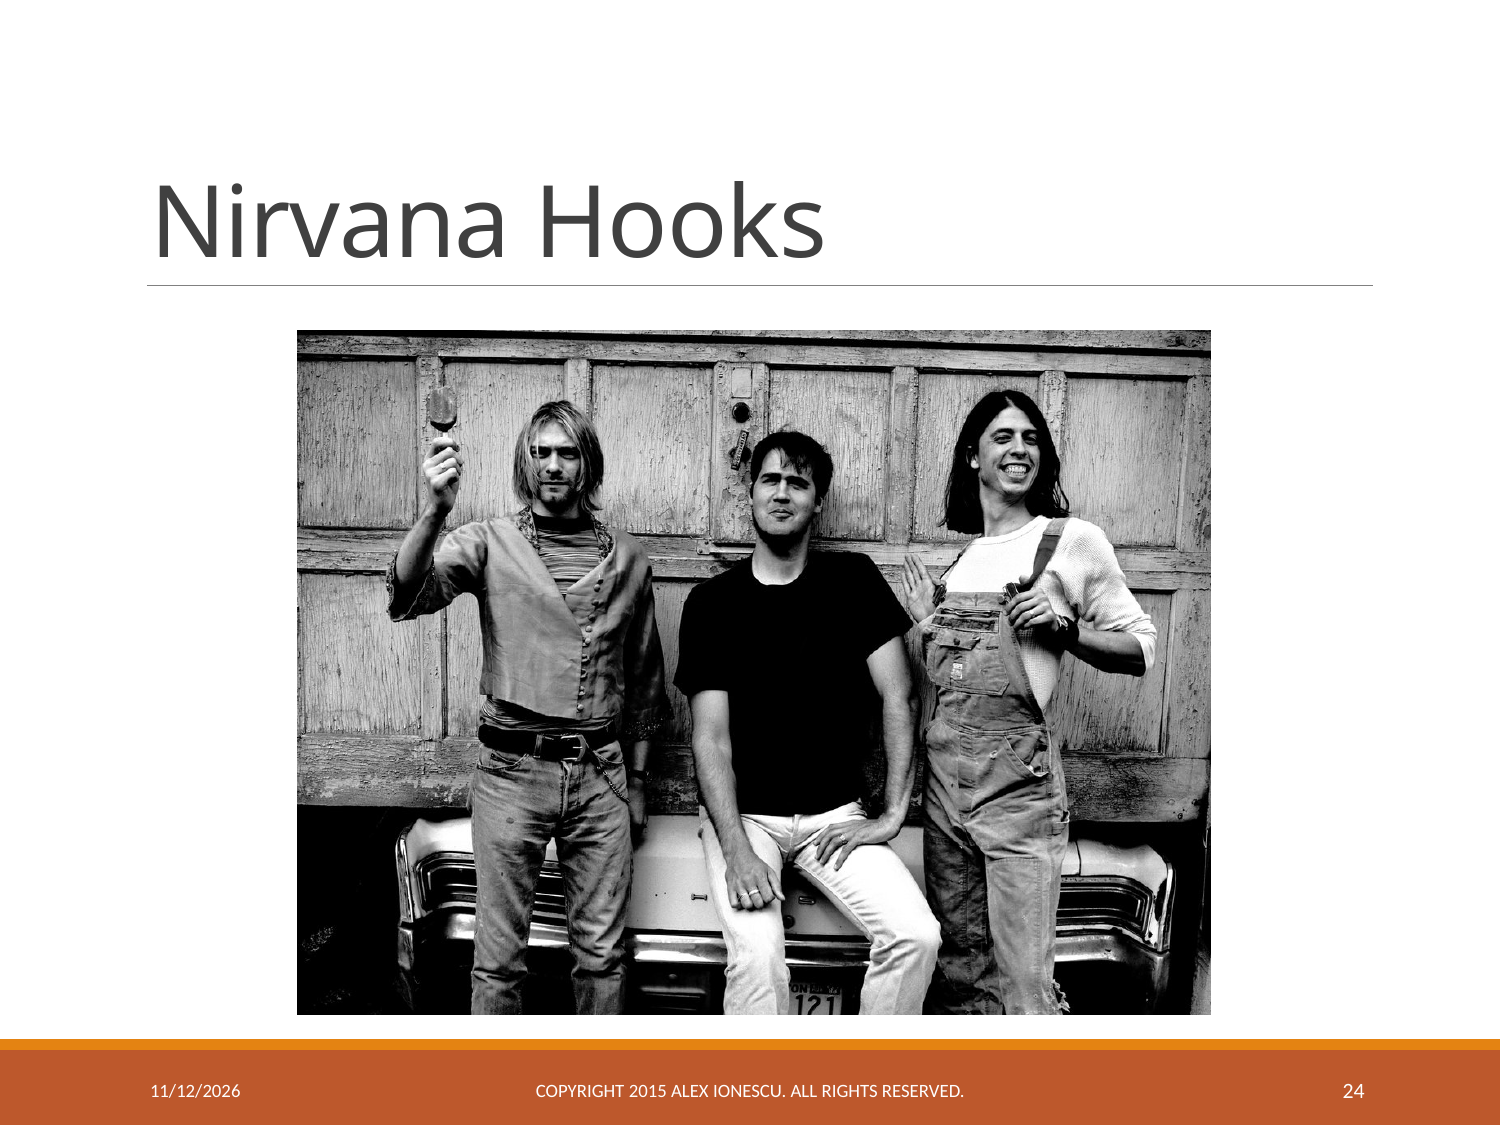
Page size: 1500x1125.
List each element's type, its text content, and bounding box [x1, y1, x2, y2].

footer Copyright 2015 ALEX IONESCU. ALL RIGHTS RESERVED. [453, 1059, 1047, 1120]
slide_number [135, 1059, 440, 1120]
title Nirvana Hooks [135, 47, 1373, 285]
slide_number 24 [1218, 1059, 1380, 1120]
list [296, 329, 1211, 1015]
